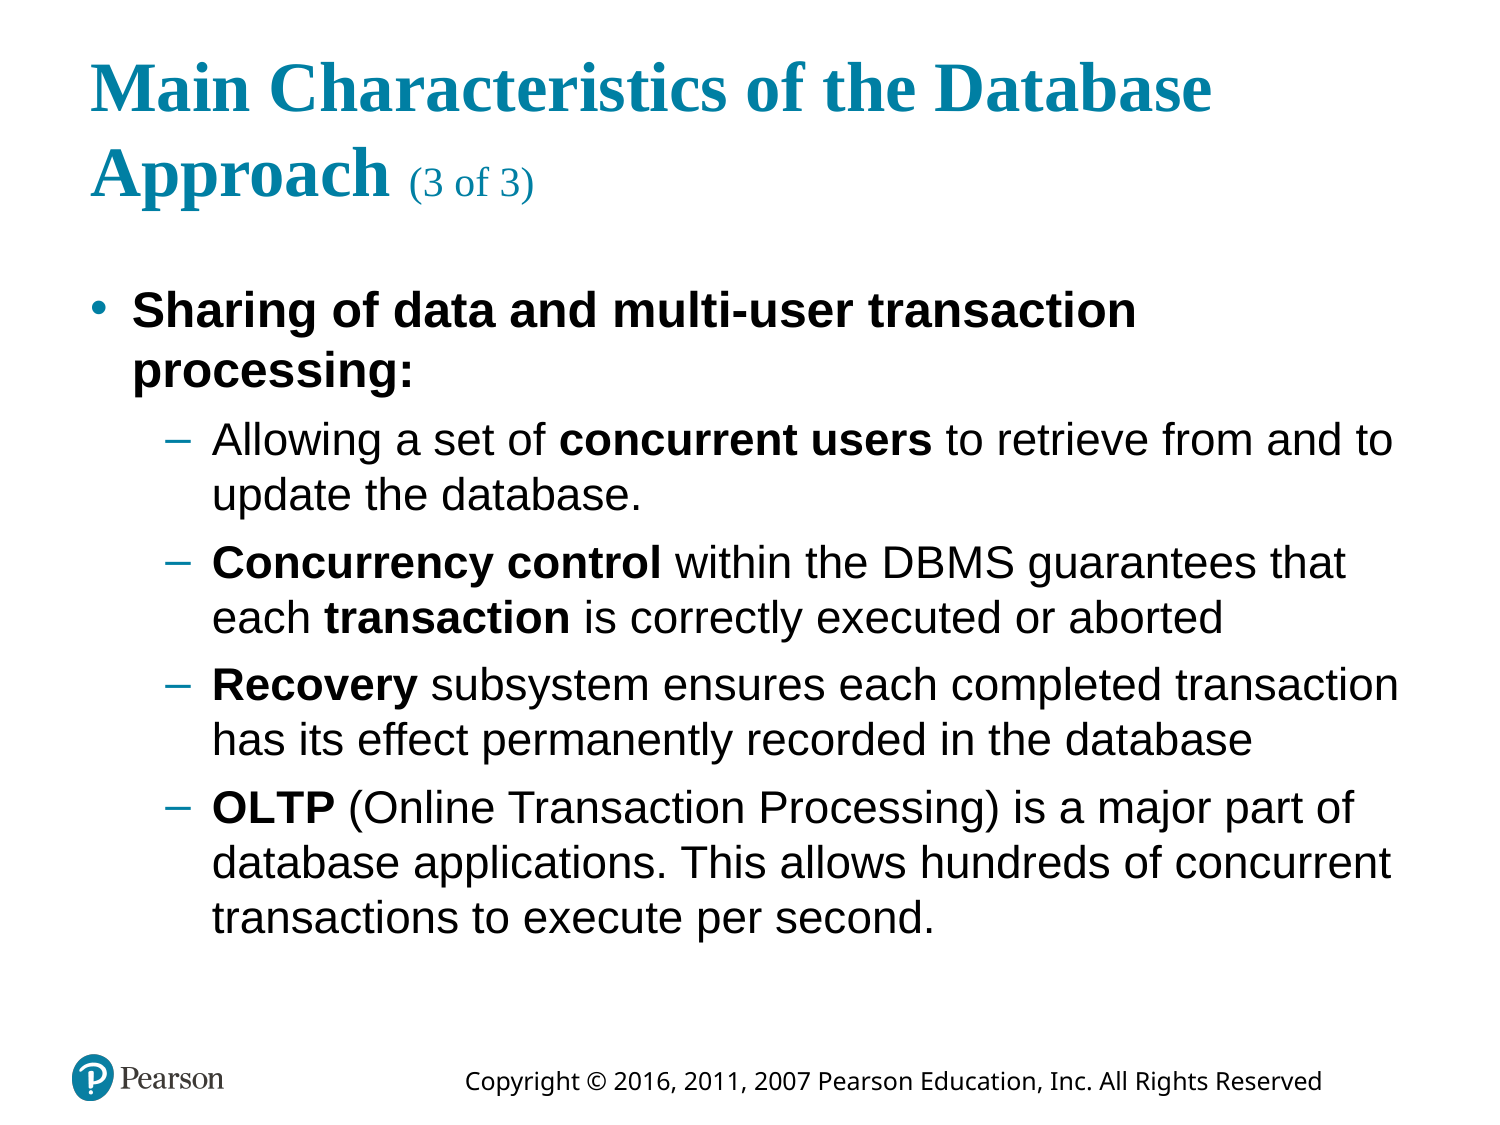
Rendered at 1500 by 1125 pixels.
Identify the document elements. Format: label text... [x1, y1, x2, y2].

picture [80, 1063, 106, 1088]
list Sharing of data and multi-user transaction processing: Allowing a set of concurrent users to retrieve from and to update the database. Concurrency control within the D B M S guarantees that each transaction is correctly executed or aborted Recovery subsystem ensures each completed transaction has its effect permanently recorded in the database O L T P (Online Transaction Processing) is a major part of database applications. This allows hundreds of concurrent transactions to execute per second. [75, 262, 1425, 1005]
picture [72, 1087, 83, 1101]
title Main Characteristics of the Database Approach (3 of 3) [75, 35, 1425, 216]
picture [98, 1054, 224, 1101]
picture [72, 1054, 88, 1070]
